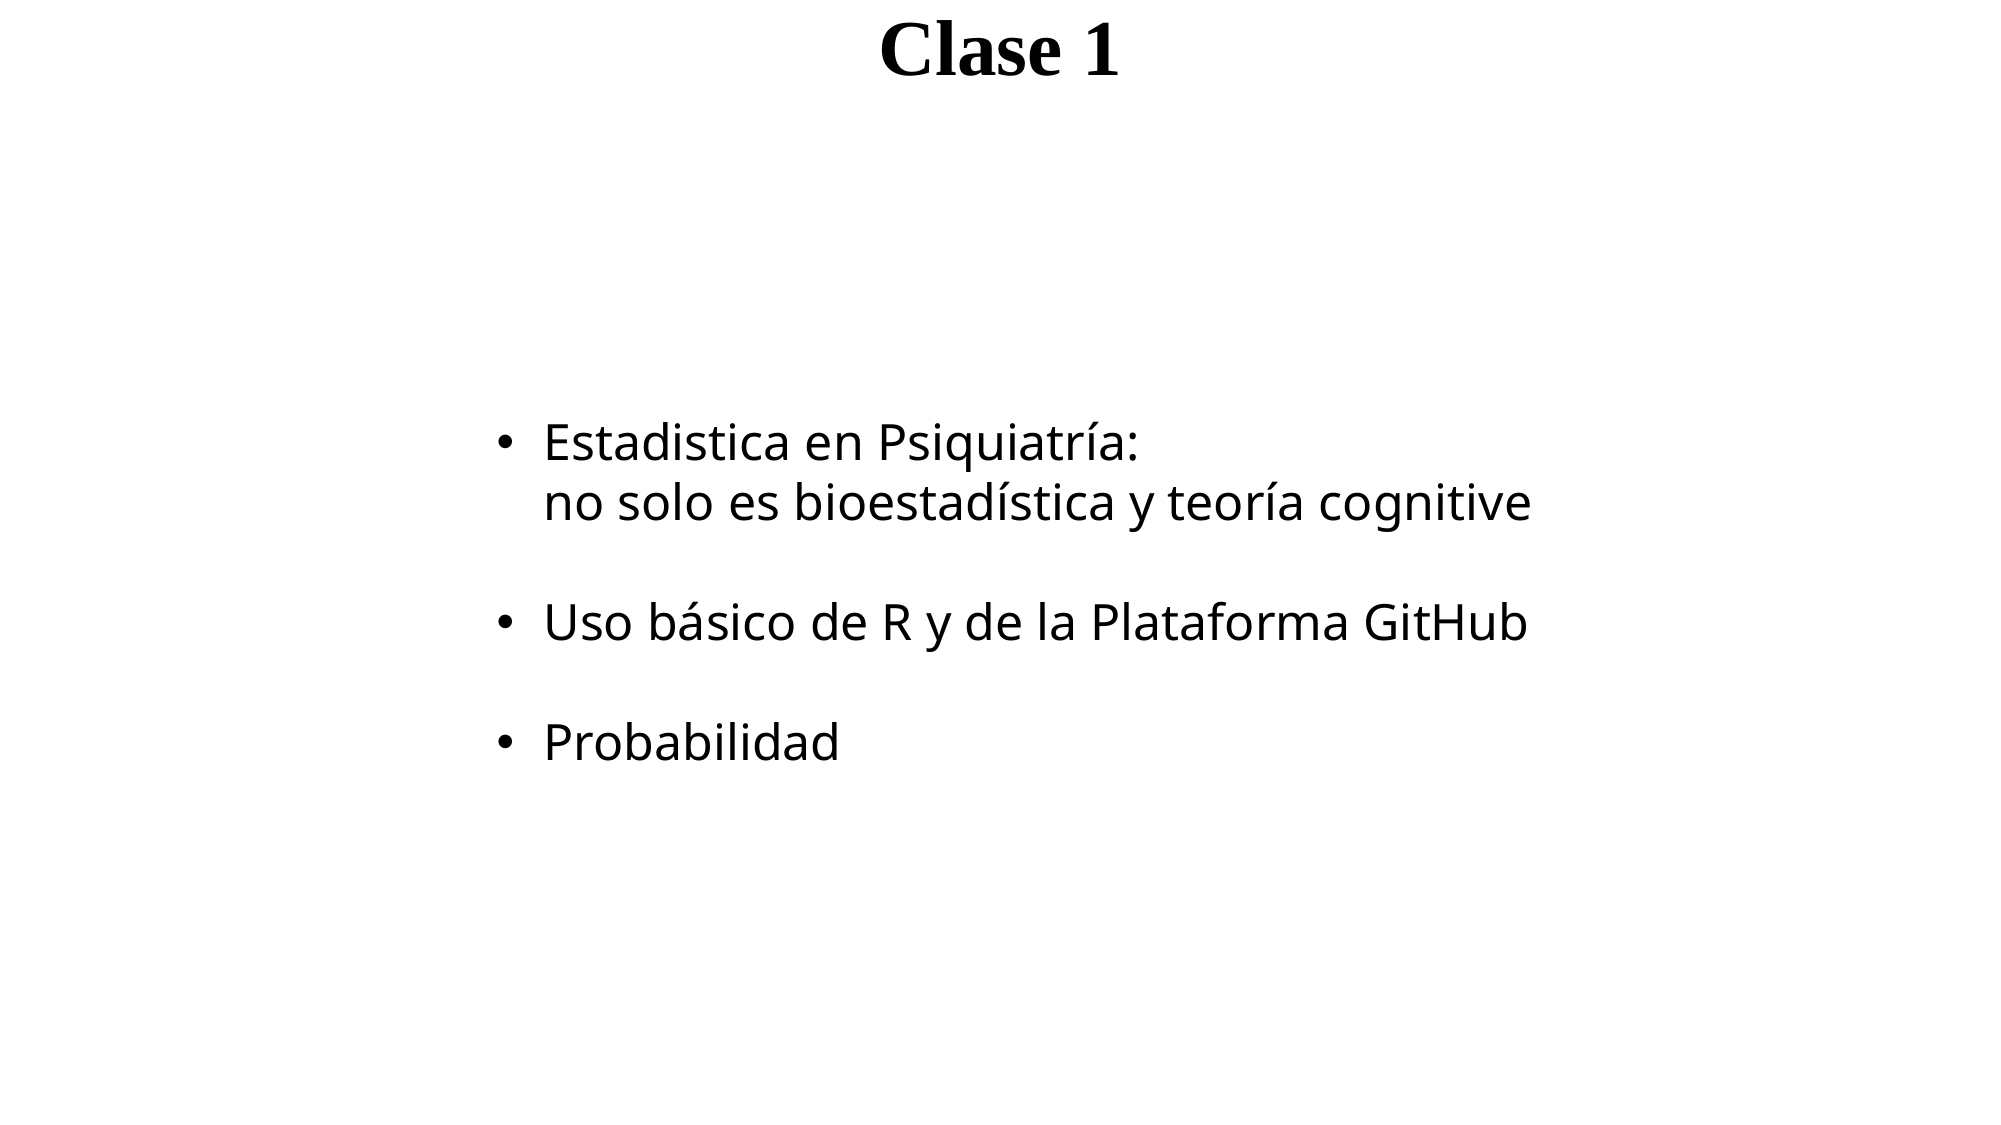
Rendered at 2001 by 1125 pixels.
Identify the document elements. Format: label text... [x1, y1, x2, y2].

text_box Clase 1 [0, 0, 2000, 101]
text_box Estadistica en Psiquiatría: no solo es bioestadística y teoría cognitive Uso básico de R y de la Plataforma GitHub Probabilidad [481, 403, 1548, 779]
